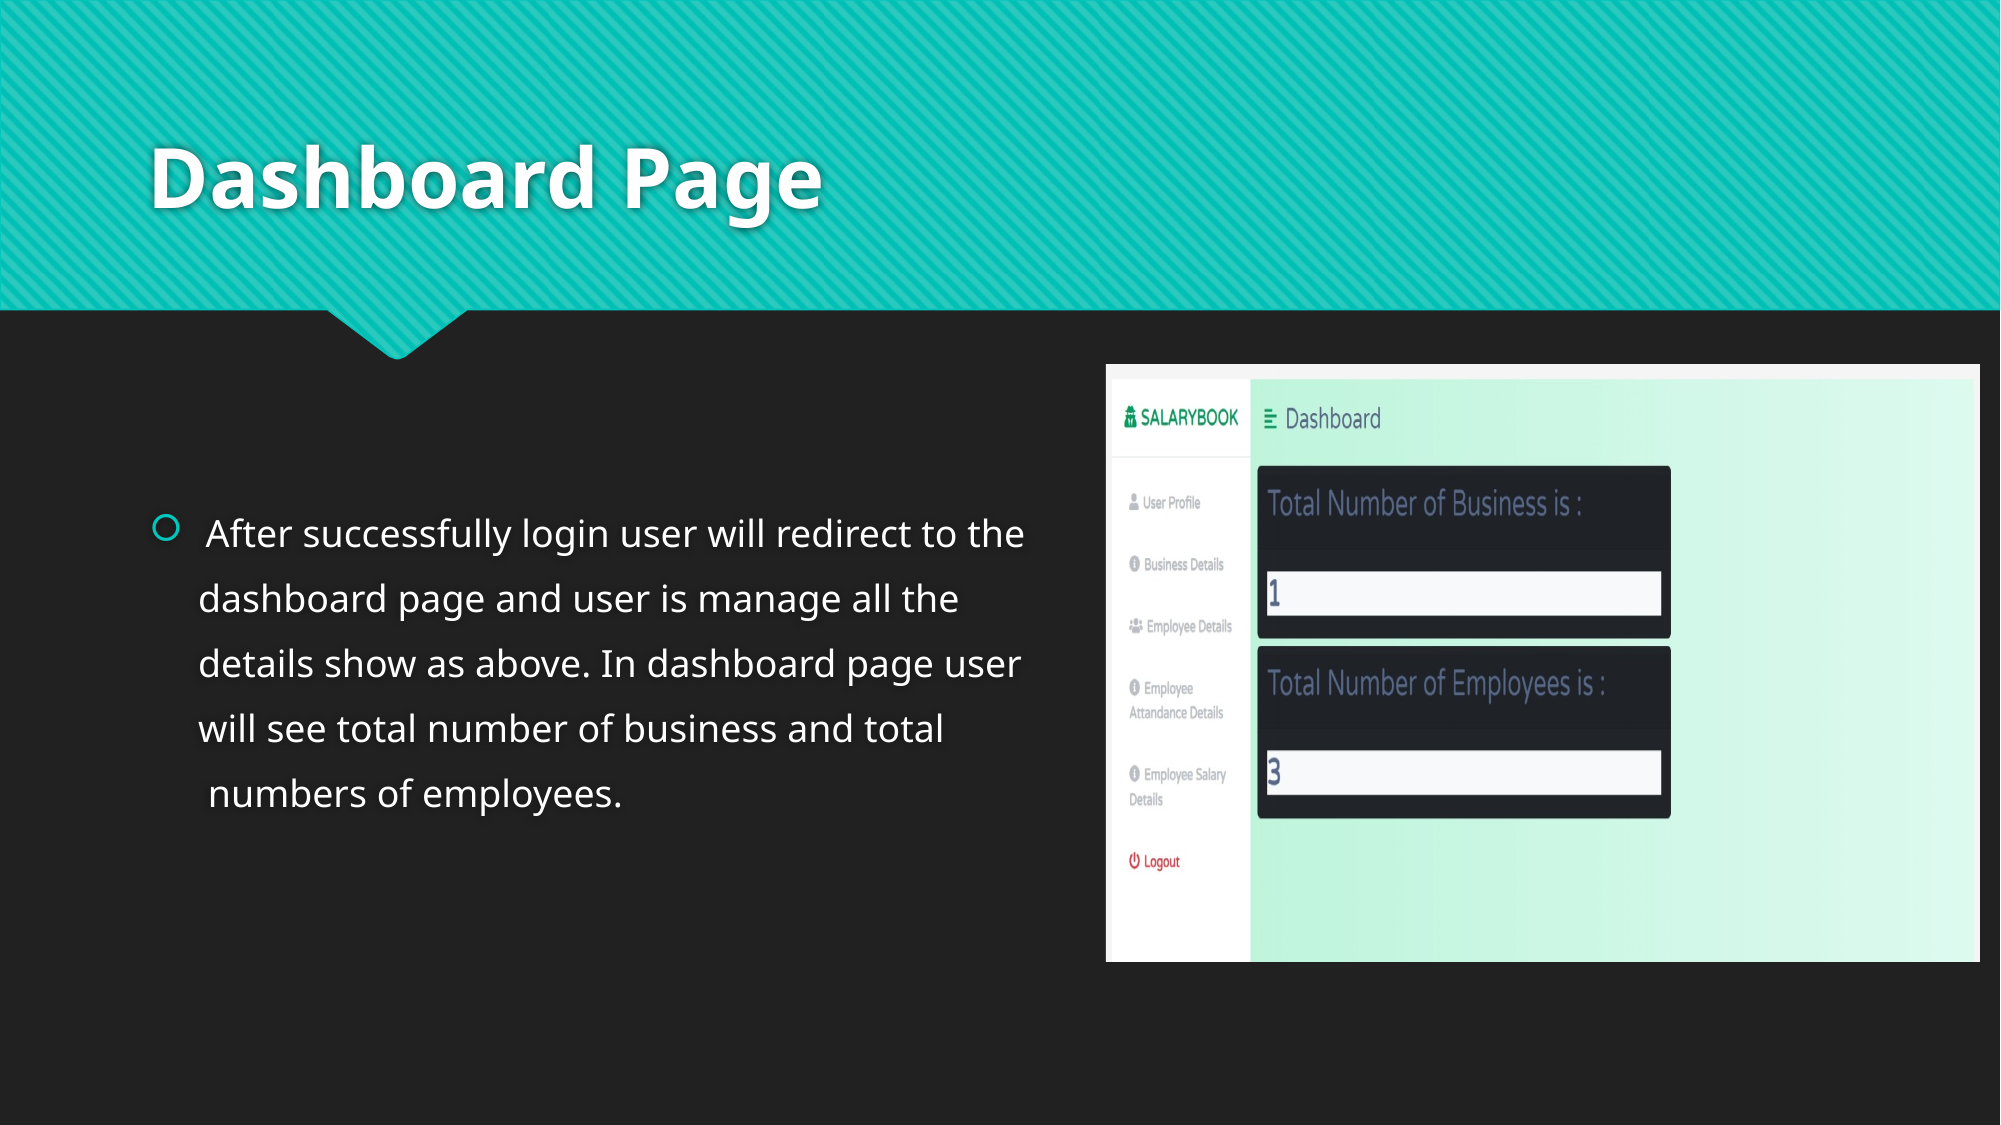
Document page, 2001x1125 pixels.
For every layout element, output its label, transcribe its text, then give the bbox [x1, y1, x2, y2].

list After successfully login user will redirect to the dashboard page and user is manage all the details show as above. In dashboard page user will see total number of business and total numbers of employees. [134, 364, 1105, 962]
picture [1105, 364, 1981, 962]
title Dashboard Page [132, 73, 1868, 233]
